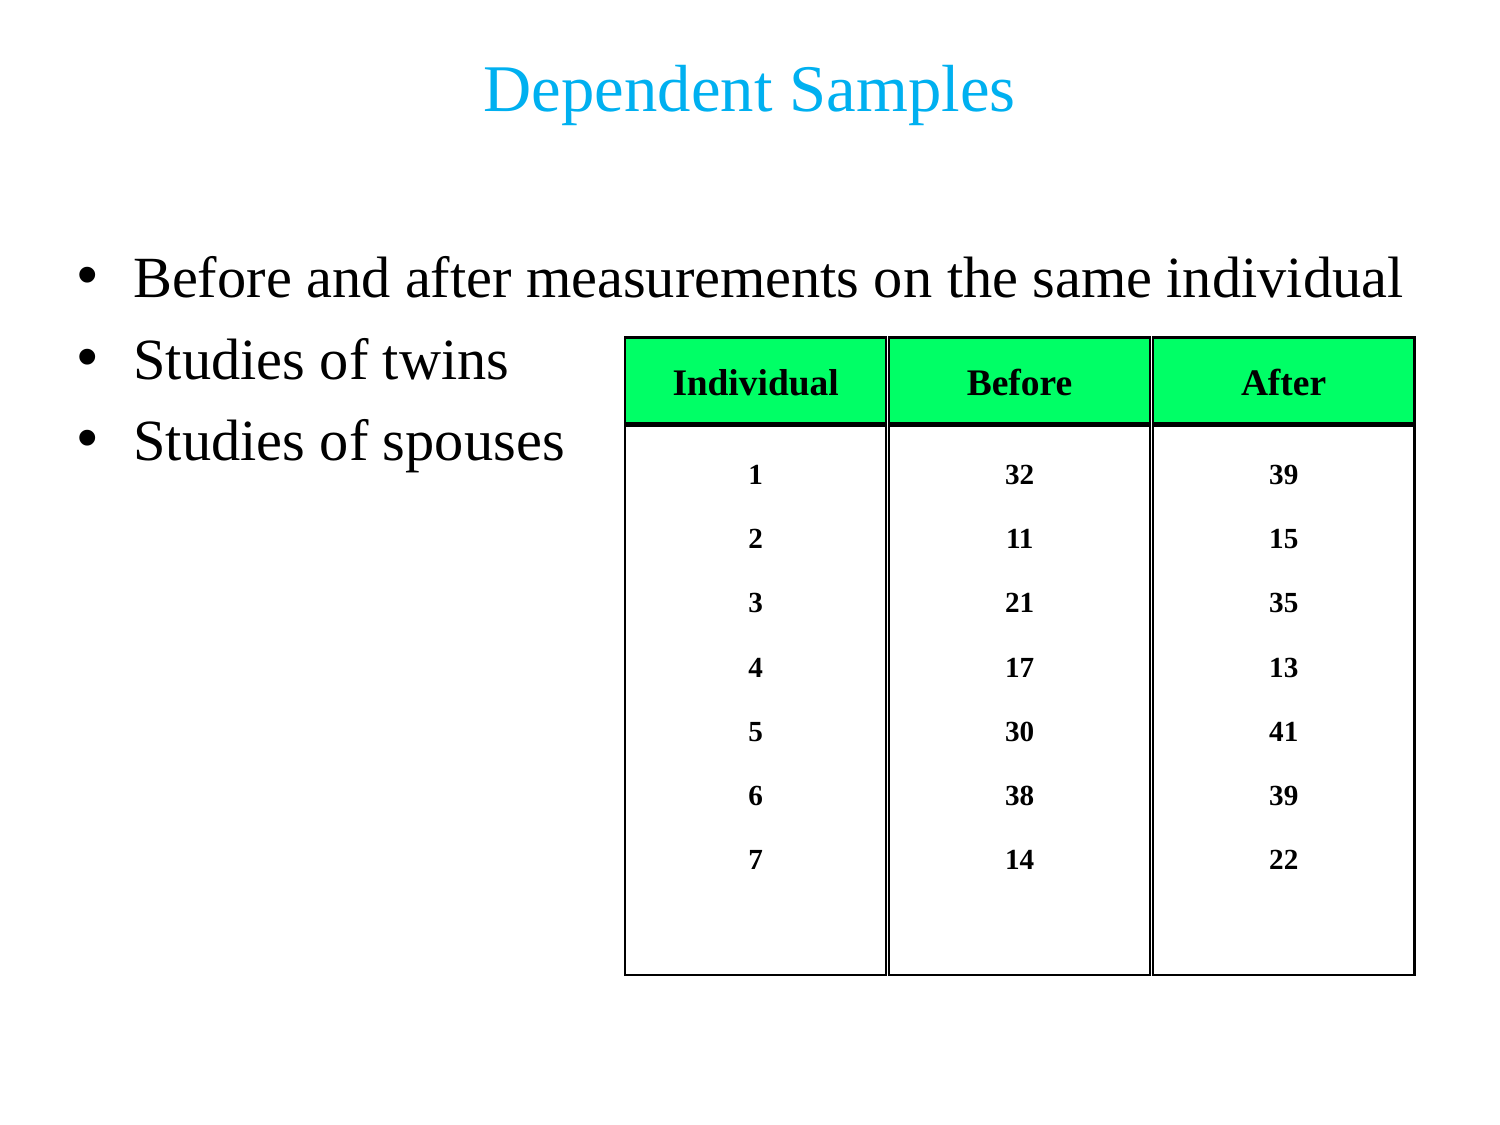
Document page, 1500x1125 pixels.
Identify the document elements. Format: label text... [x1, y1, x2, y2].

text_box Dependent Samples [31, 37, 1469, 120]
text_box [624, 337, 1415, 976]
text_box Before and after measurements on the same individual Studies of twins Studies of spouses [62, 231, 1438, 525]
